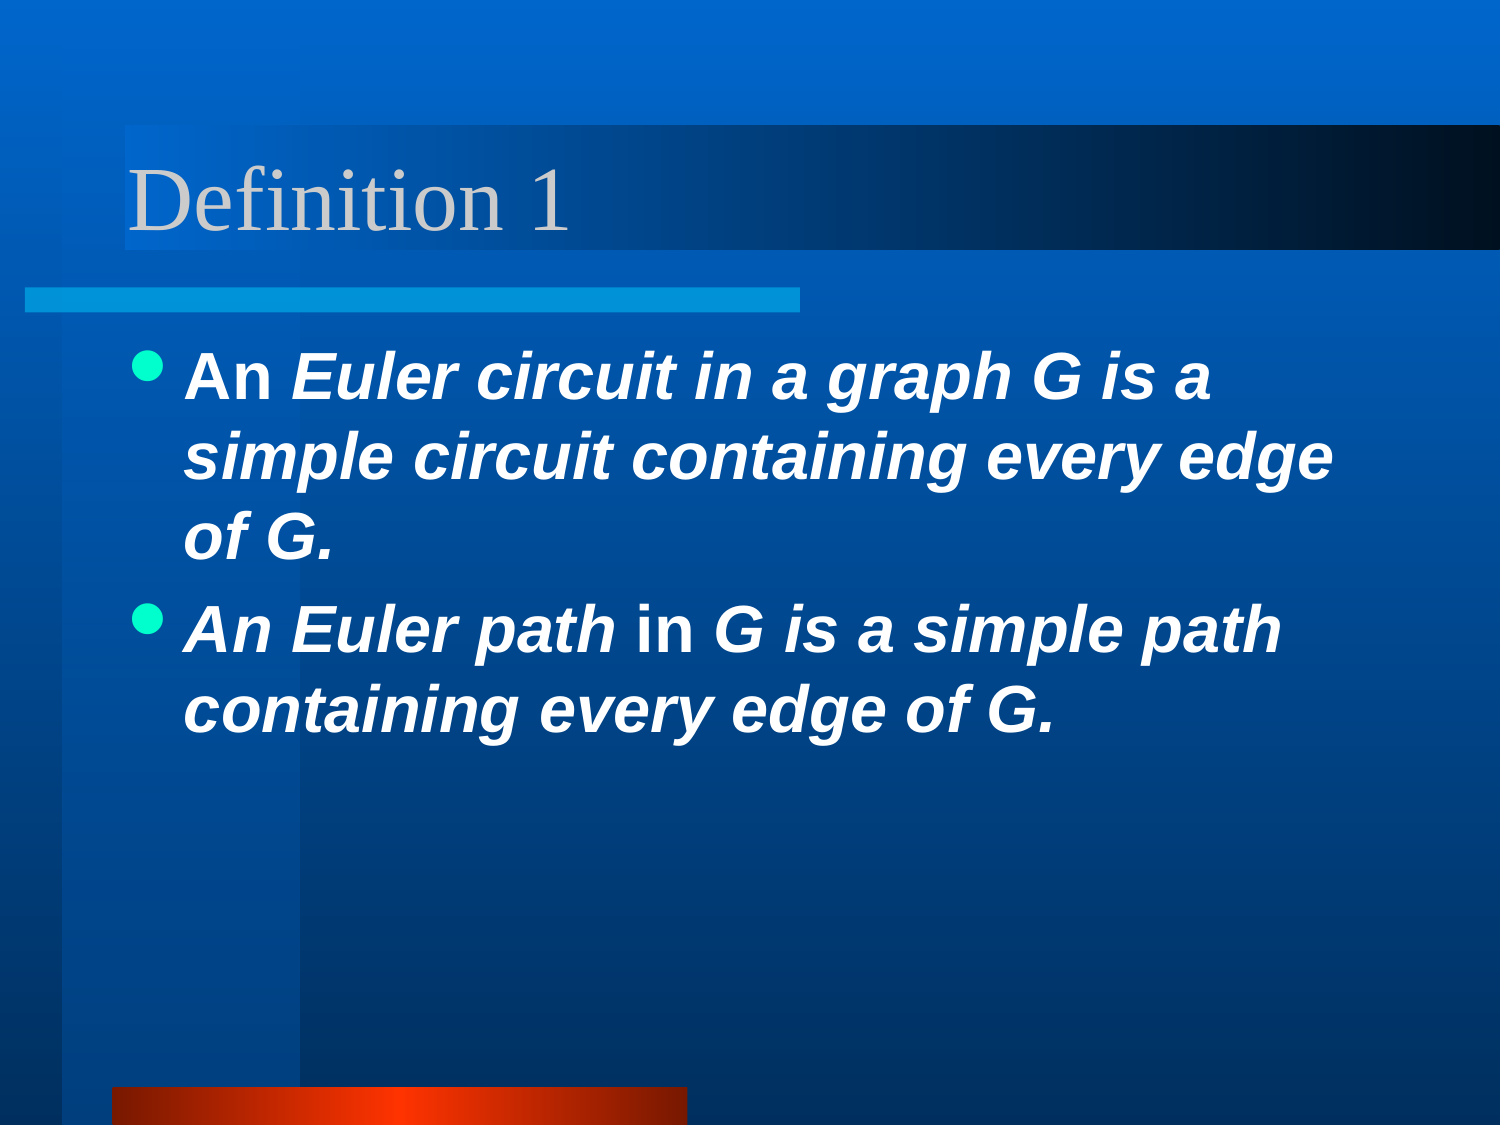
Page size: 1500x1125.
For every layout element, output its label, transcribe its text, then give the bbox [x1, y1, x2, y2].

title Definition 1 [112, 99, 1388, 288]
list An Euler circuit in a graph G is a simple circuit containing every edge of G. An Euler path in G is a simple path containing every edge of G. [112, 324, 1388, 1000]
